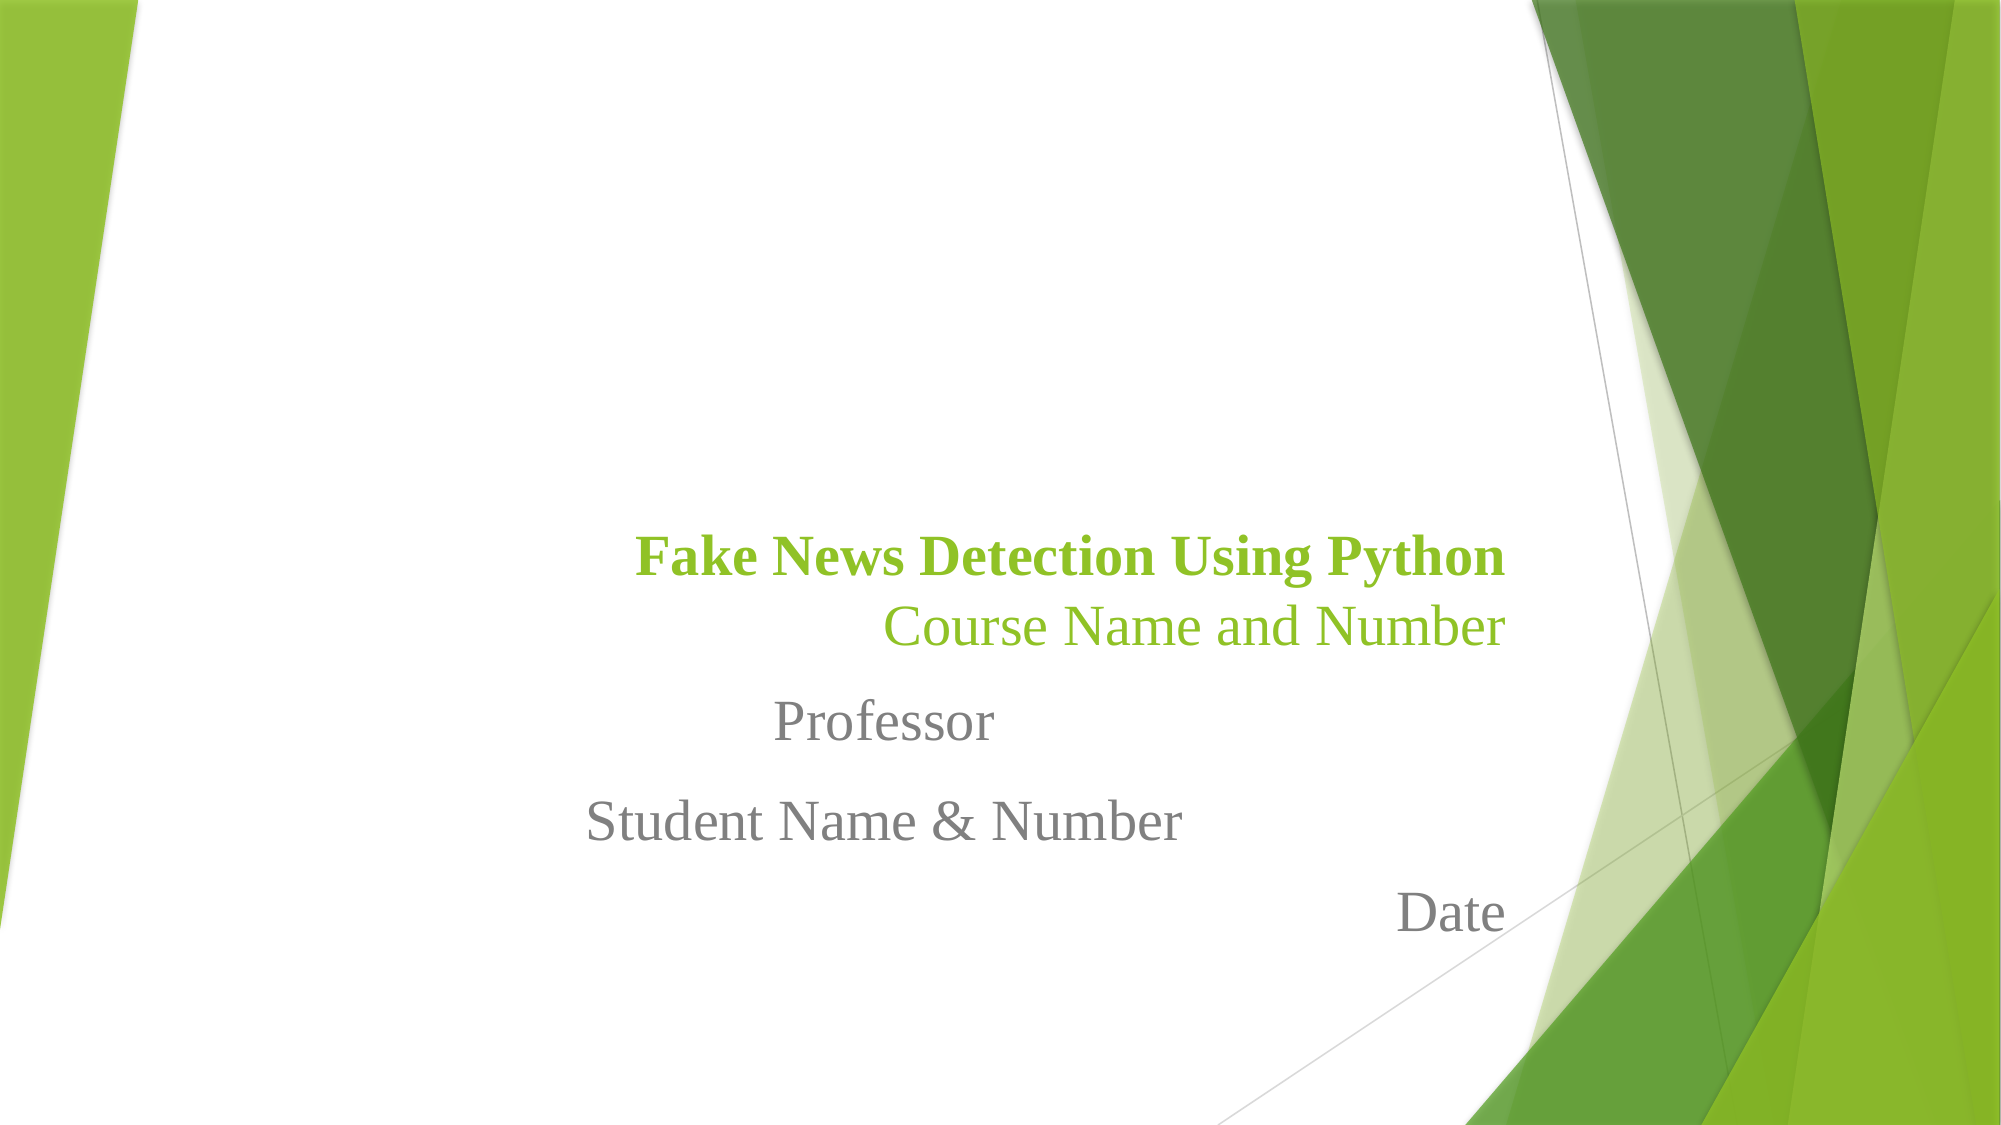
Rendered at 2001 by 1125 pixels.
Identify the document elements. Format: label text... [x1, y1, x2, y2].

title Fake News Detection Using Python Course Name and Number [247, 394, 1522, 664]
subtitle Professor Student Name & Number Date [247, 664, 1522, 845]
